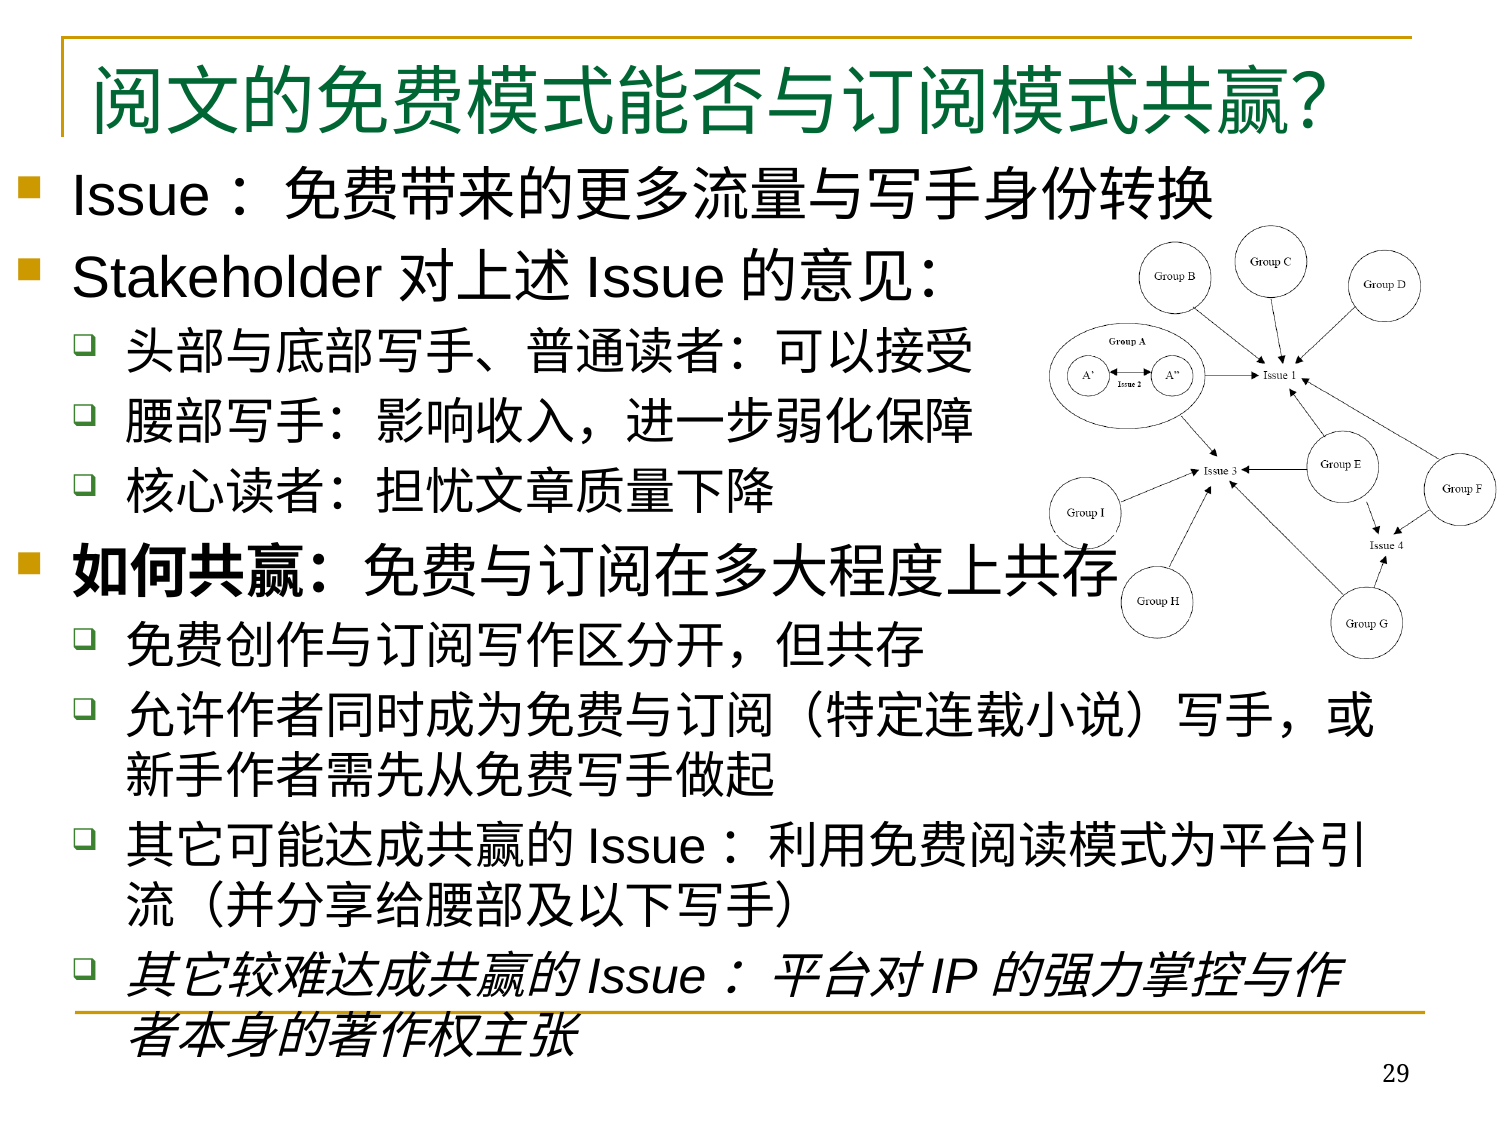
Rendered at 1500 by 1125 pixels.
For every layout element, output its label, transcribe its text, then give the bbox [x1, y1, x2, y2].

list Issue：免费带来的更多流量与写手身份转换 Stakeholder对上述Issue的意见： 头部与底部写手、普通读者：可以接受 腰部写手：影响收入，进一步弱化保障 核心读者：担忧文章质量下降 如何共赢：免费与订阅在多大程度上共存 免费创作与订阅写作区分开，但共存 允许作者同时成为免费与订阅（特定连载小说）写手，或新手作者需先从免费写手做起 其它可能达成共赢的Issue：利用免费阅读模式为平台引流（并分享给腰部及以下写手） 其它较难达成共赢的Issue：平台对IP的强力掌控与作者本身的著作权主张 [0, 149, 1403, 1006]
slide_number 29 [1074, 1023, 1426, 1100]
picture [1033, 212, 1500, 663]
title 阅文的免费模式能否与订阅模式共赢？ [75, 45, 1425, 150]
